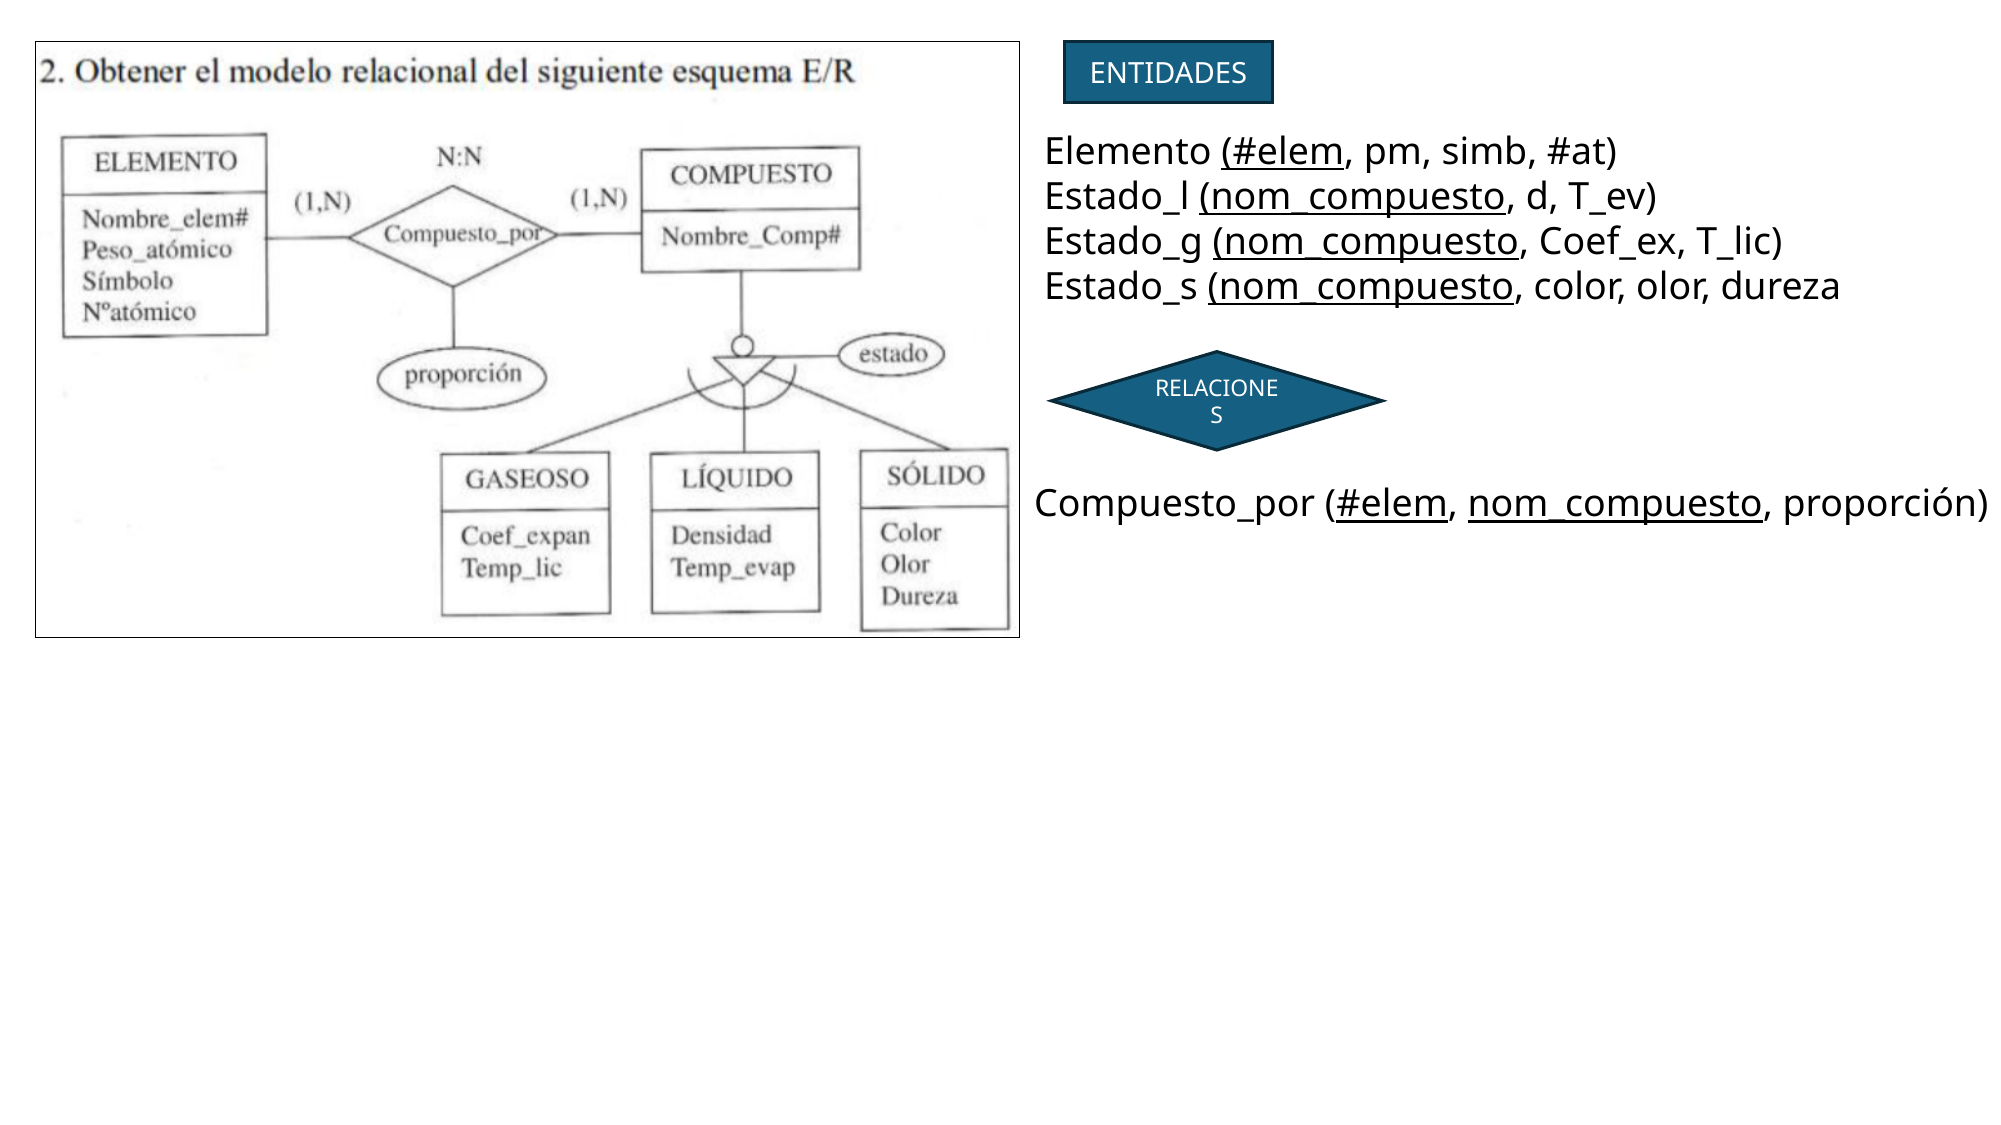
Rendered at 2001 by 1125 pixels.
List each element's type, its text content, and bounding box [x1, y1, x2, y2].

text_box ENTIDADES [1063, 40, 1274, 104]
text_box Elemento (#elem, pm, simb, #at) Estado_l (nom_compuesto, d, T_ev) Estado_g (nom_compuesto, Coef_ex, T_lic) Estado_s (nom_compuesto, color, olor, dureza [1029, 119, 1857, 315]
picture [34, 41, 1020, 639]
text_box RELACIONES [1046, 349, 1388, 452]
text_box Compuesto_por (#elem, nom_compuesto, proporción) [1020, 472, 2000, 532]
